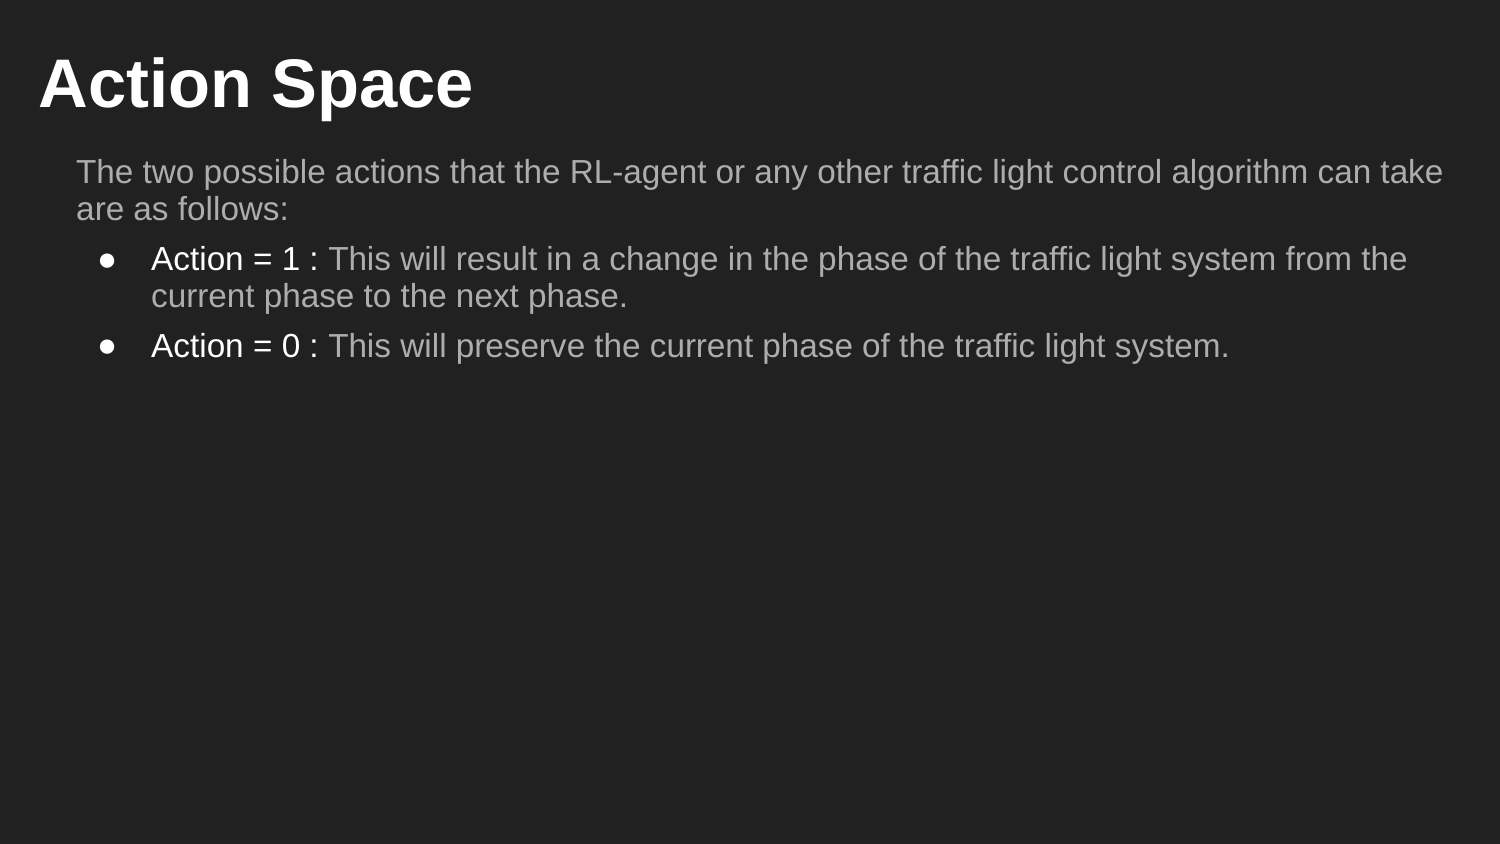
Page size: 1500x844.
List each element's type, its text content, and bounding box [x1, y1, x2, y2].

title The two possible actions that the RL-agent or any other traffic light control algorithm can take are as follows: Action = 1 : This will result in a change in the phase of the traffic light system from the current phase to the next phase. Action = 0 : This will preserve the current phase of the traffic light system. [61, 138, 1484, 844]
title Action Space [23, 0, 1069, 167]
